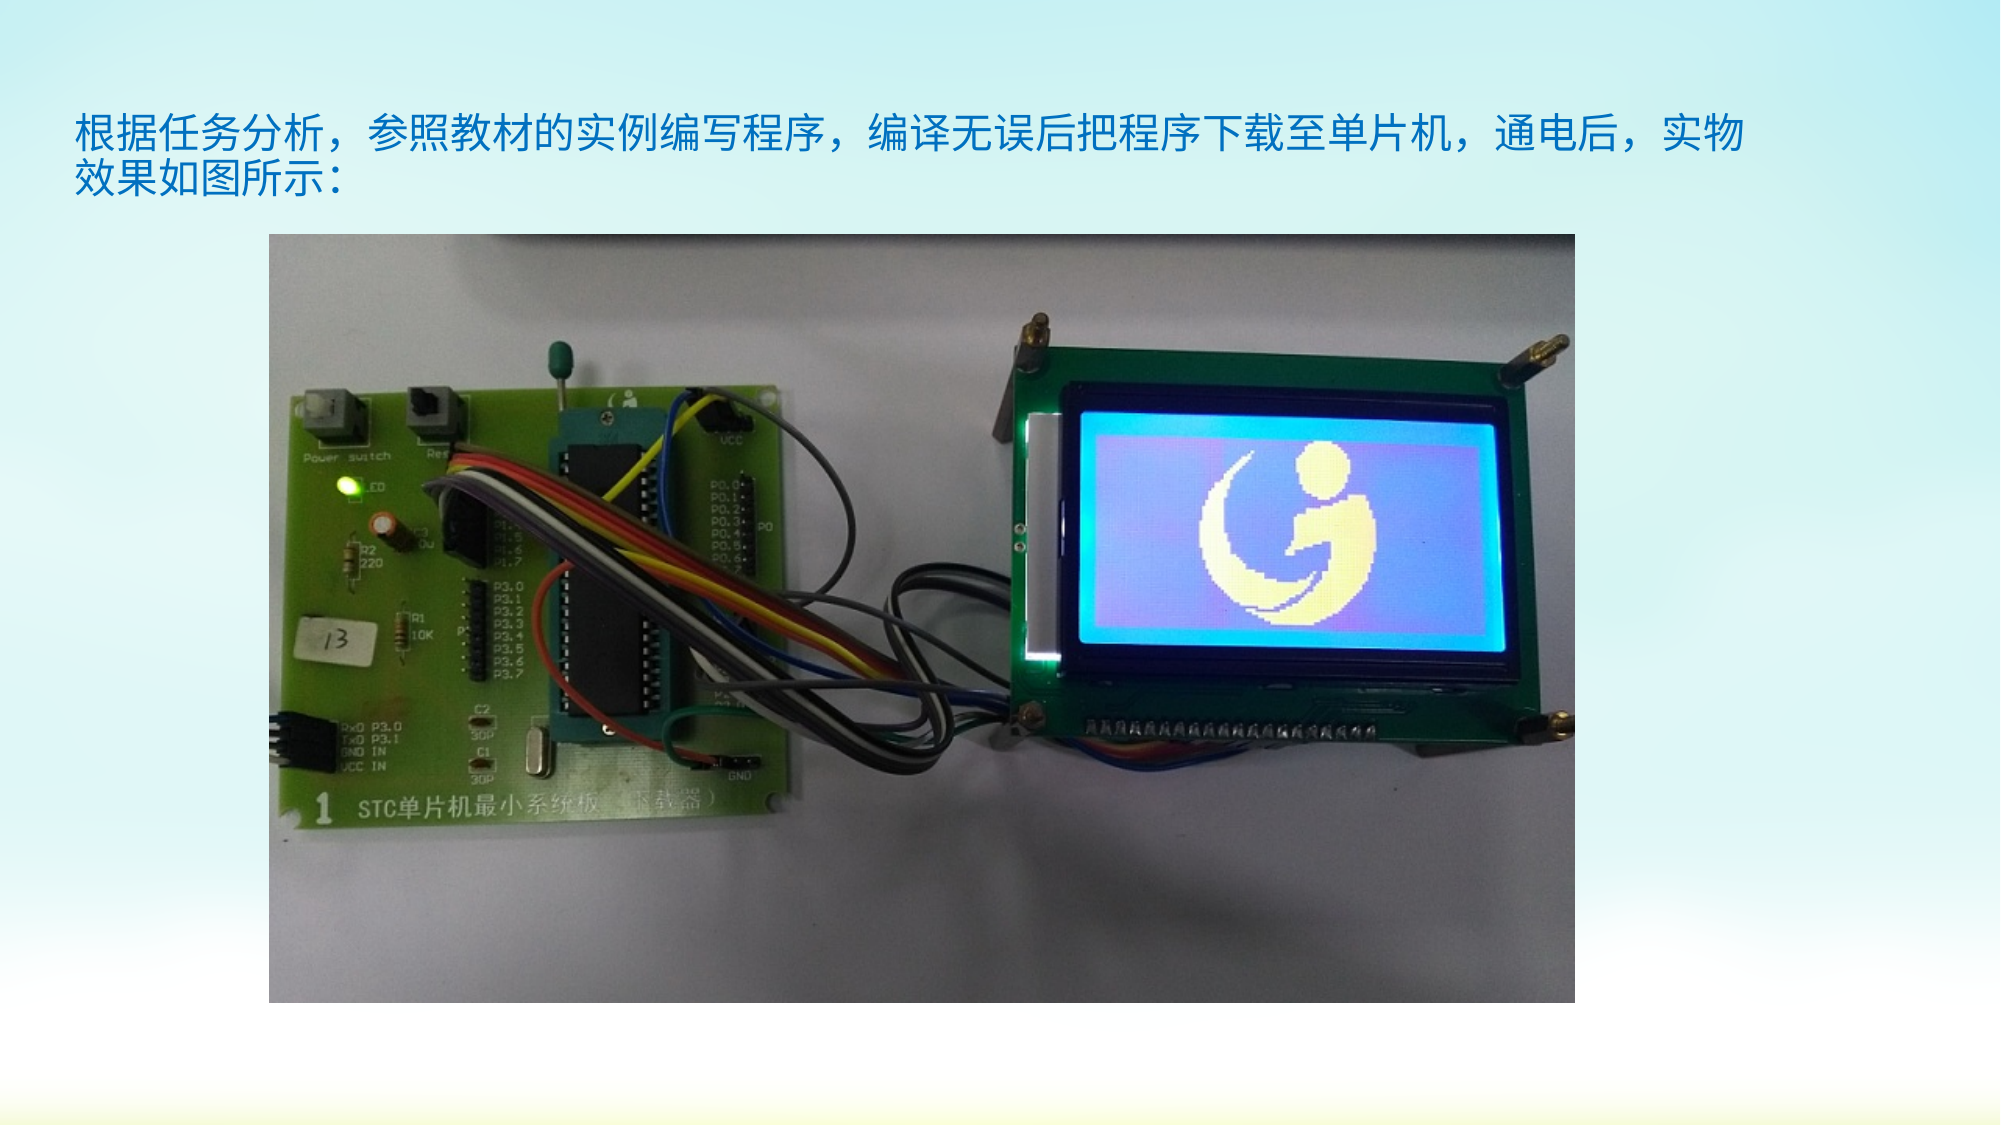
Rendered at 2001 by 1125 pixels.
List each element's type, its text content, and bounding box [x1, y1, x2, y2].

picture [0, 0, 2001, 1125]
list 根据任务分析，参照教材的实例编写程序，编译无误后把程序下载至单片机，通电后，实物效果如图所示： [59, 34, 1785, 1100]
